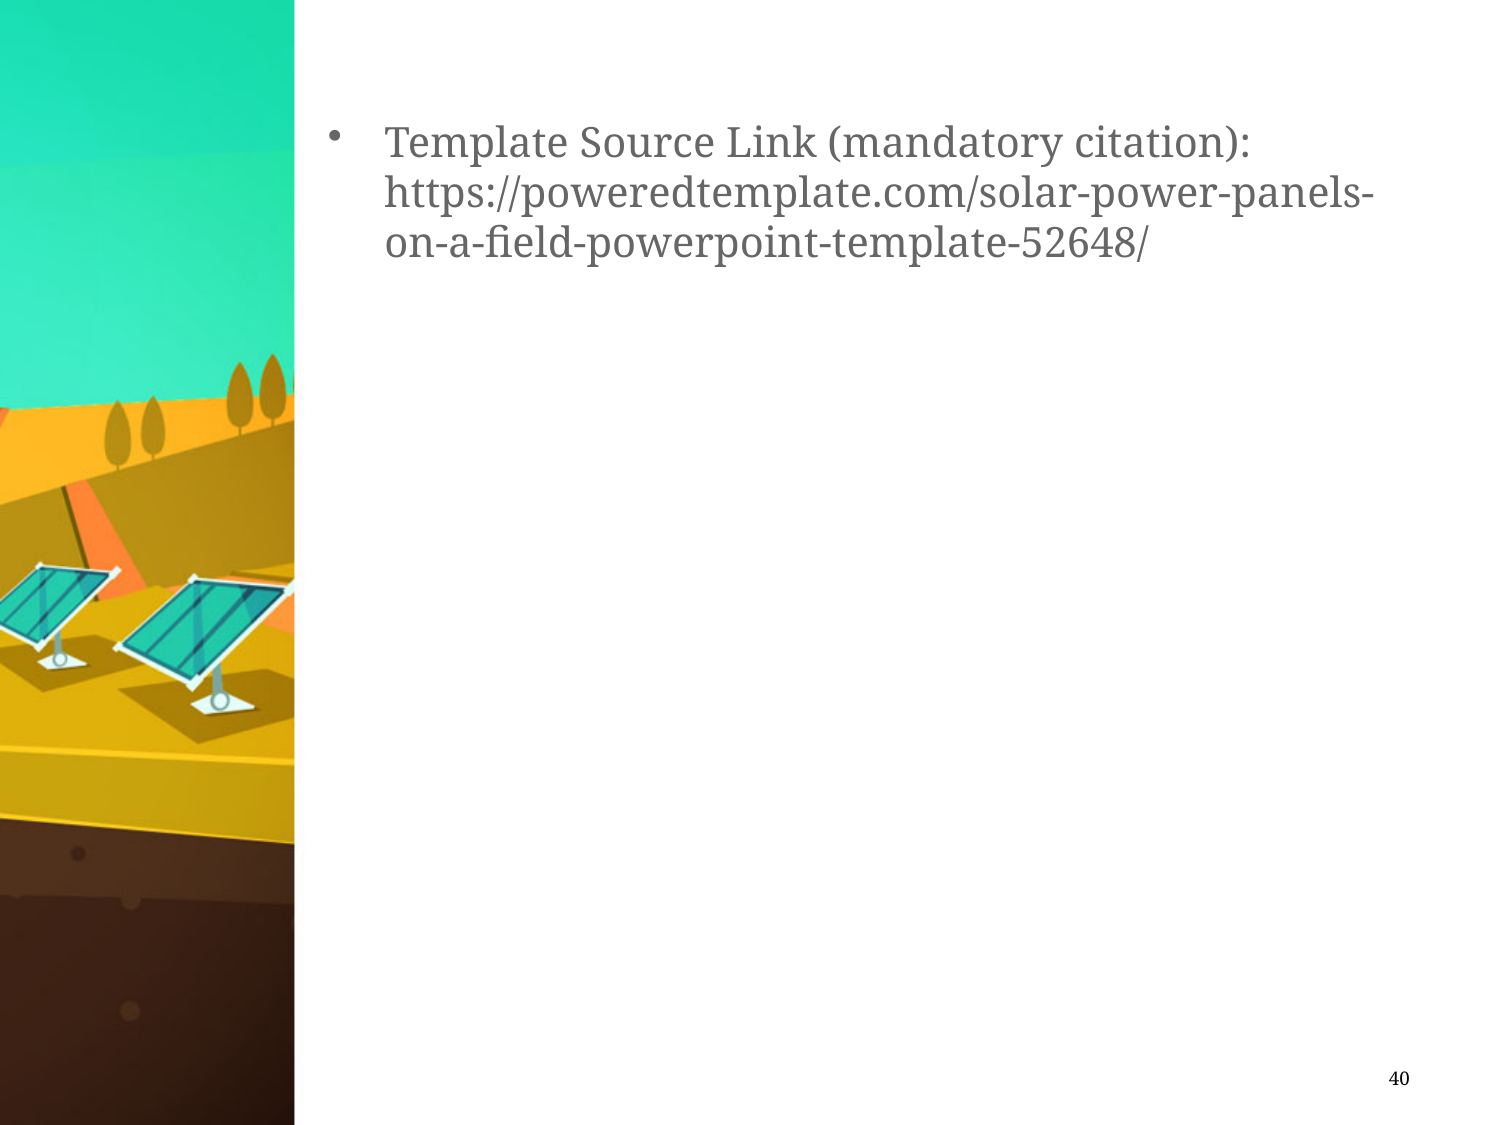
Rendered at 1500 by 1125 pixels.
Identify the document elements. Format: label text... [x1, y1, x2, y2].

list Template Source Link (mandatory citation): https://poweredtemplate.com/solar-power-panels-on-a-field-powerpoint-template-52648/ [312, 50, 1425, 1063]
slide_number 40 [1074, 1058, 1425, 1103]
picture [0, 0, 1500, 1125]
